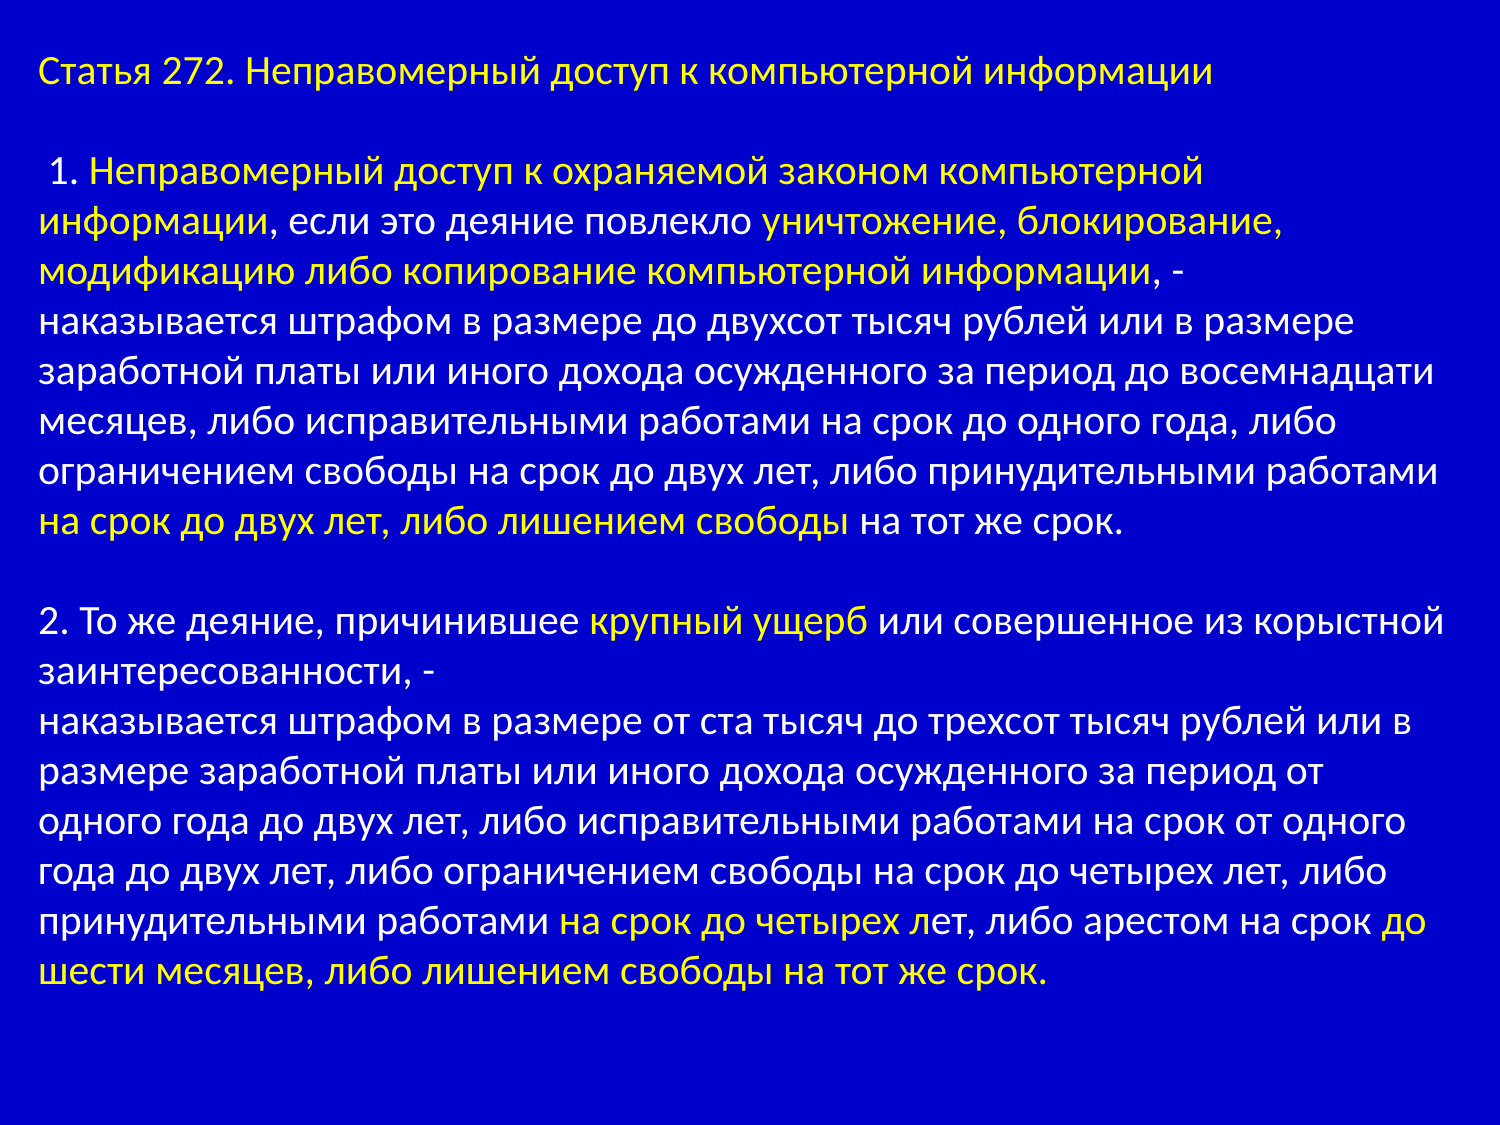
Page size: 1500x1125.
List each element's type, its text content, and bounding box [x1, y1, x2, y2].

text_box Статья 272. Неправомерный доступ к компьютерной информации 1. Неправомерный доступ к охраняемой законом компьютерной информации, если это деяние повлекло уничтожение, блокирование, модификацию либо копирование компьютерной информации, - наказывается штрафом в размере до двухсот тысяч рублей или в размере заработной платы или иного дохода осужденного за период до восемнадцати месяцев, либо исправительными работами на срок до одного года, либо ограничением свободы на срок до двух лет, либо принудительными работами на срок до двух лет, либо лишением свободы на тот же срок. 2. То же деяние, причинившее крупный ущерб или совершенное из корыстной заинтересованности, - наказывается штрафом в размере от ста тысяч до трехсот тысяч рублей или в размере заработной платы или иного дохода осужденного за период от одного года до двух лет, либо исправительными работами на срок от одного года до двух лет, либо ограничением свободы на срок до четырех лет, либо принудительными работами на срок до четырех лет, либо арестом на срок до шести месяцев, либо лишением свободы на тот же срок. [23, 35, 1465, 1001]
